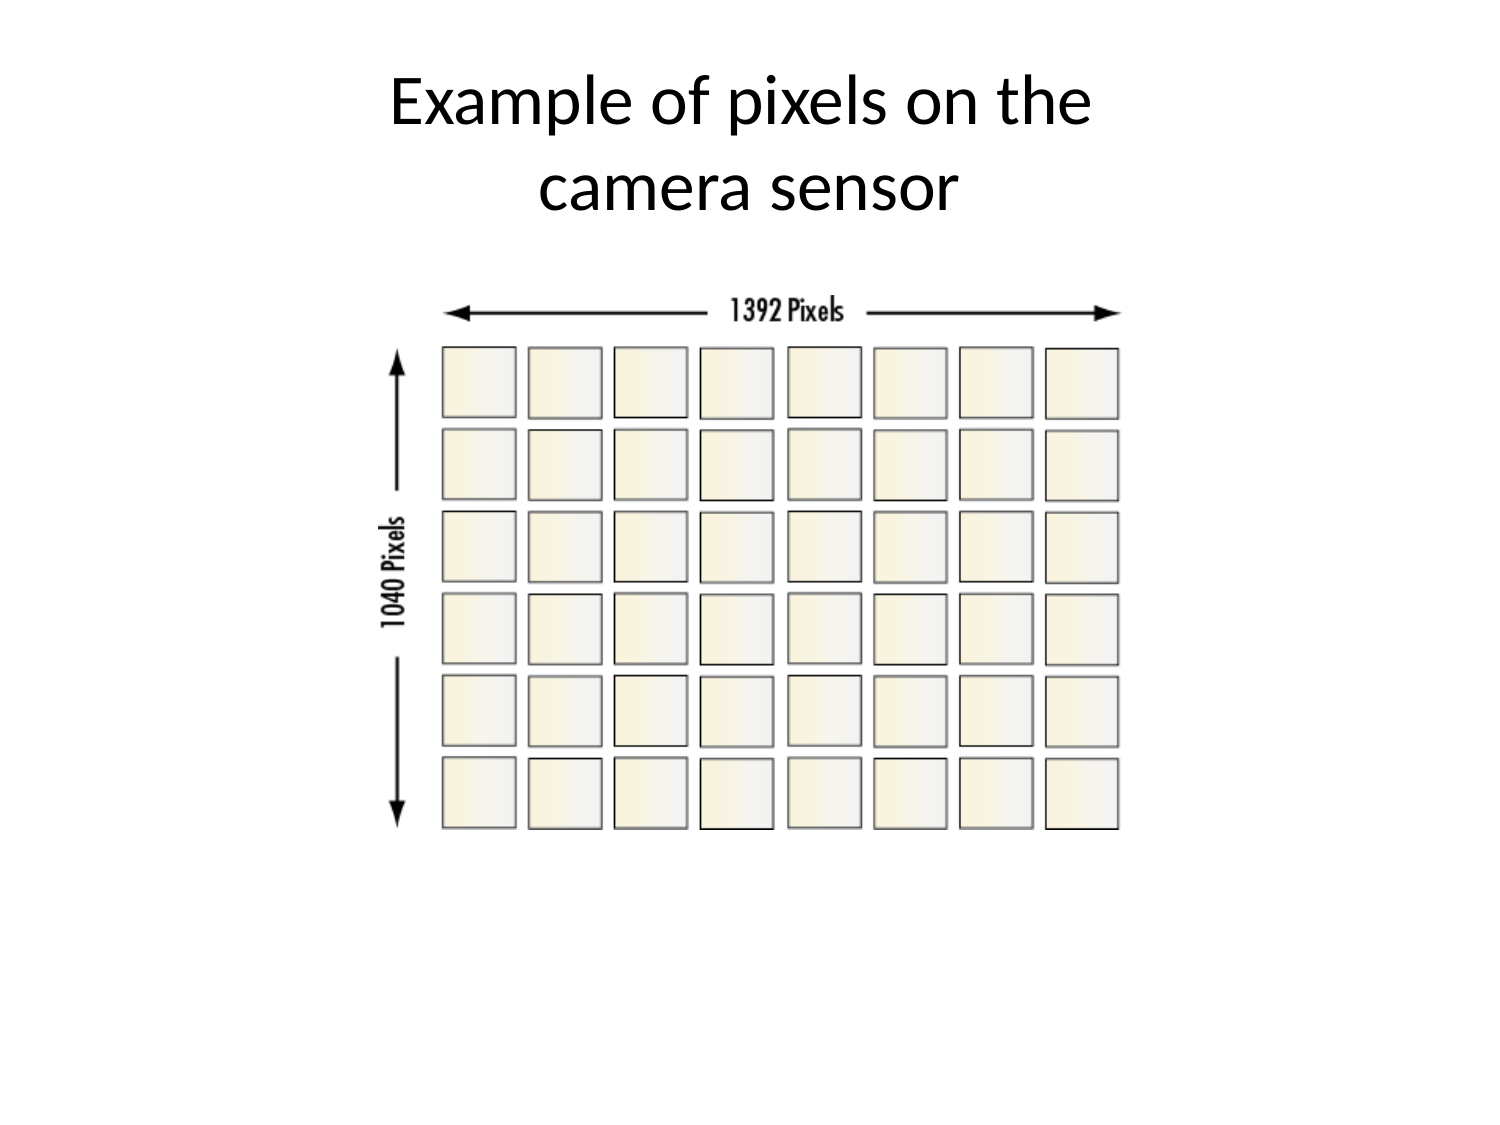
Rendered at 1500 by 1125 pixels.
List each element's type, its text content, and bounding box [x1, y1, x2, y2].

title Example of pixels on the camera sensor [75, 45, 1425, 233]
picture [377, 295, 1123, 830]
